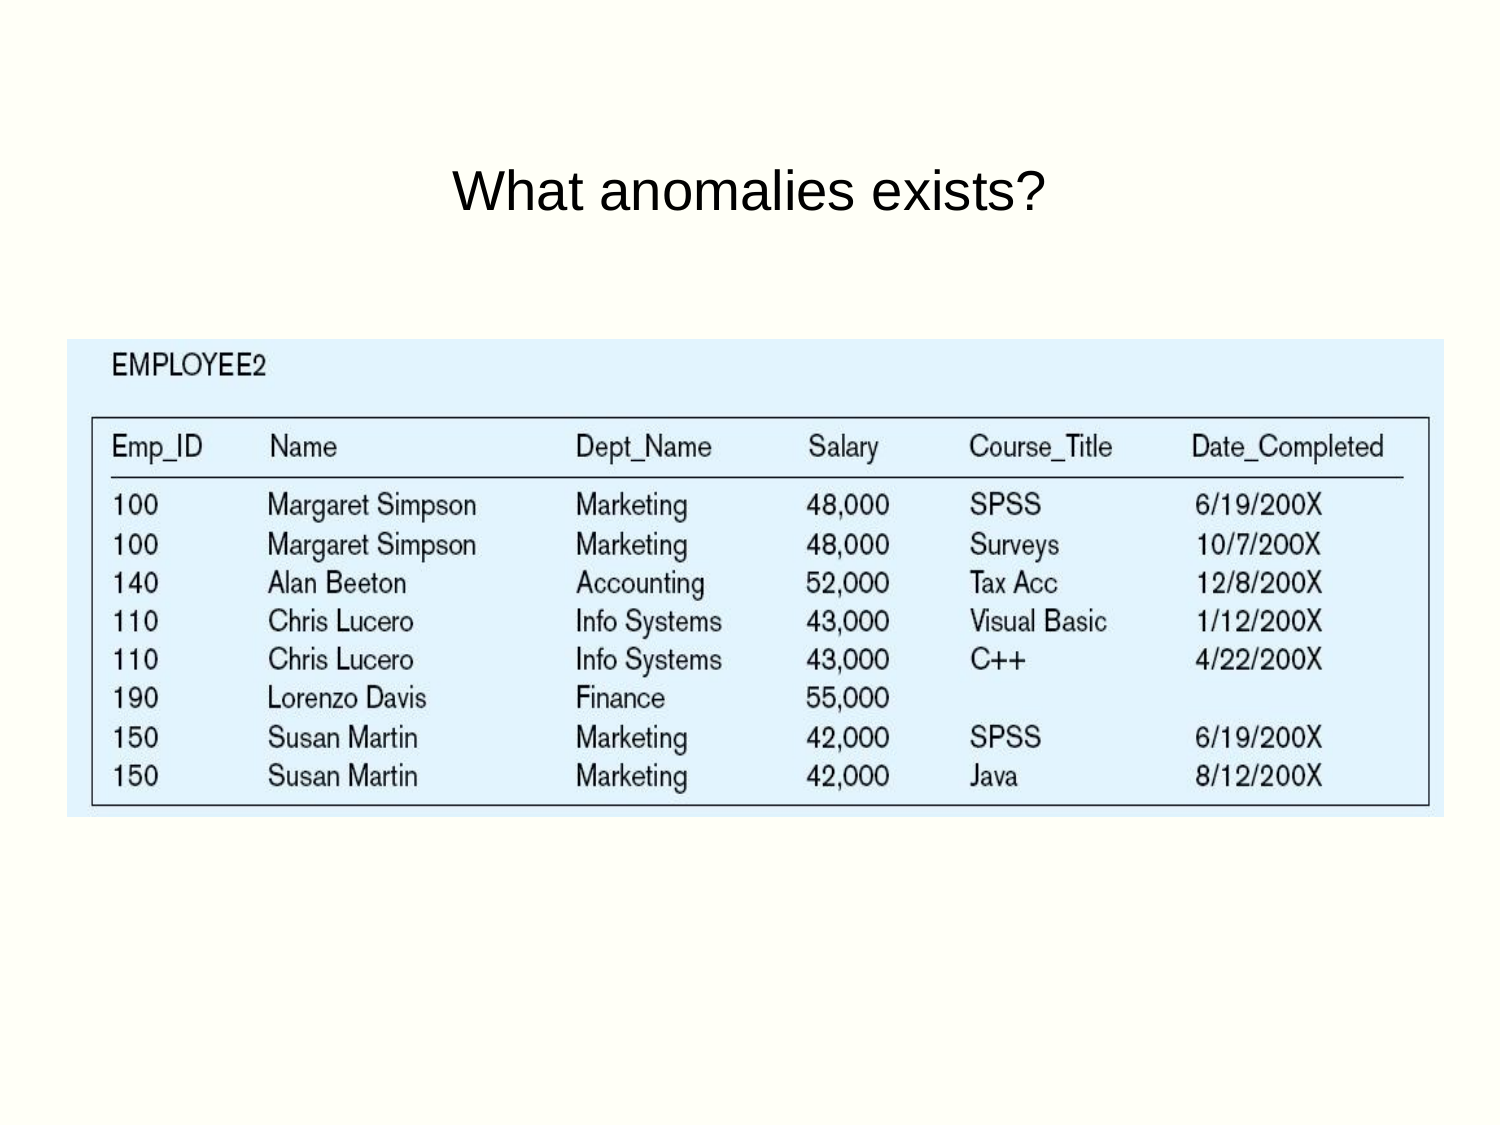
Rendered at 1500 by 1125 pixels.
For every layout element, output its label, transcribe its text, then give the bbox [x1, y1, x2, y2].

title What anomalies exists? [271, 140, 1229, 235]
picture [67, 339, 1444, 818]
